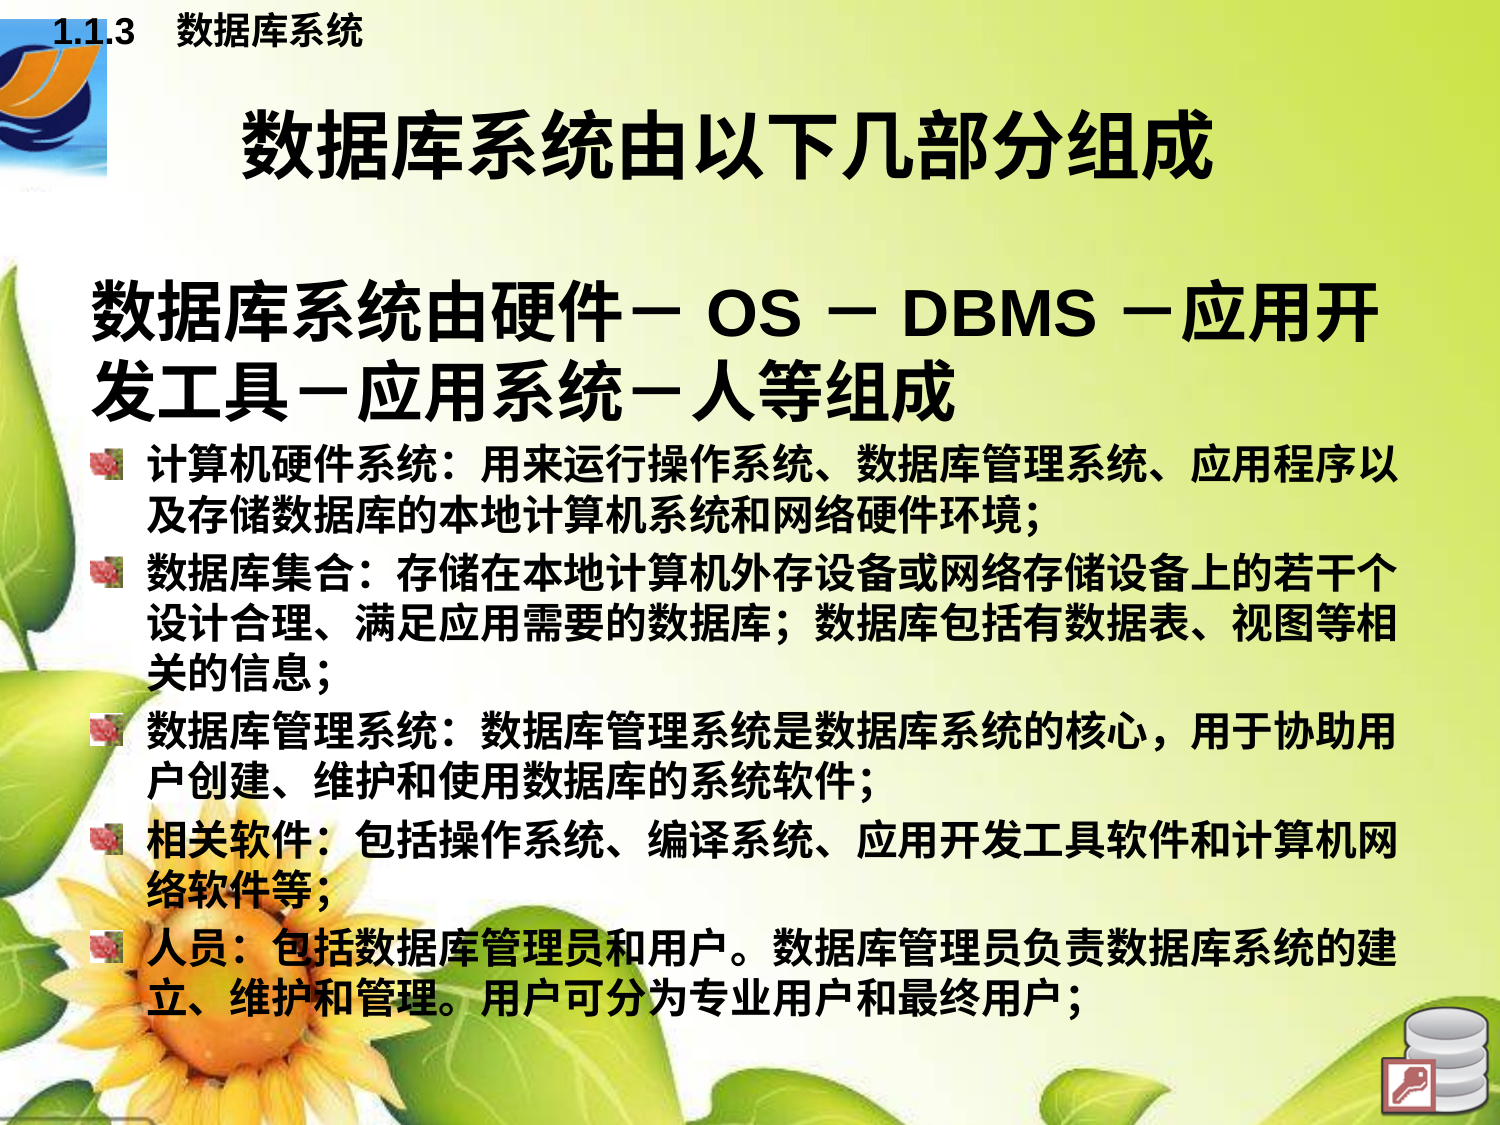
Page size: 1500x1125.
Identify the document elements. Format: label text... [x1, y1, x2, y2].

picture [0, 0, 1500, 1125]
text_box 1.1.3 数据库系统 [37, 0, 379, 60]
title 数据库系统由以下几部分组成 [208, 41, 1248, 245]
list 数据库系统由硬件－OS－DBMS－应用开发工具－应用系统－人等组成 计算机硬件系统：用来运行操作系统、数据库管理系统、应用程序以及存储数据库的本地计算机系统和网络硬件环境； 数据库集合：存储在本地计算机外存设备或网络存储设备上的若干个设计合理、满足应用需要的数据库；数据库包括有数据表、视图等相关的信息； 数据库管理系统：数据库管理系统是数据库系统的核心，用于协助用户创建、维护和使用数据库的系统软件； 相关软件：包括操作系统、编译系统、应用开发工具软件和计算机网络软件等； 人员：包括数据库管理员和用户。数据库管理员负责数据库系统的建立、维护和管理。用户可分为专业用户和最终用户； [75, 262, 1425, 1094]
